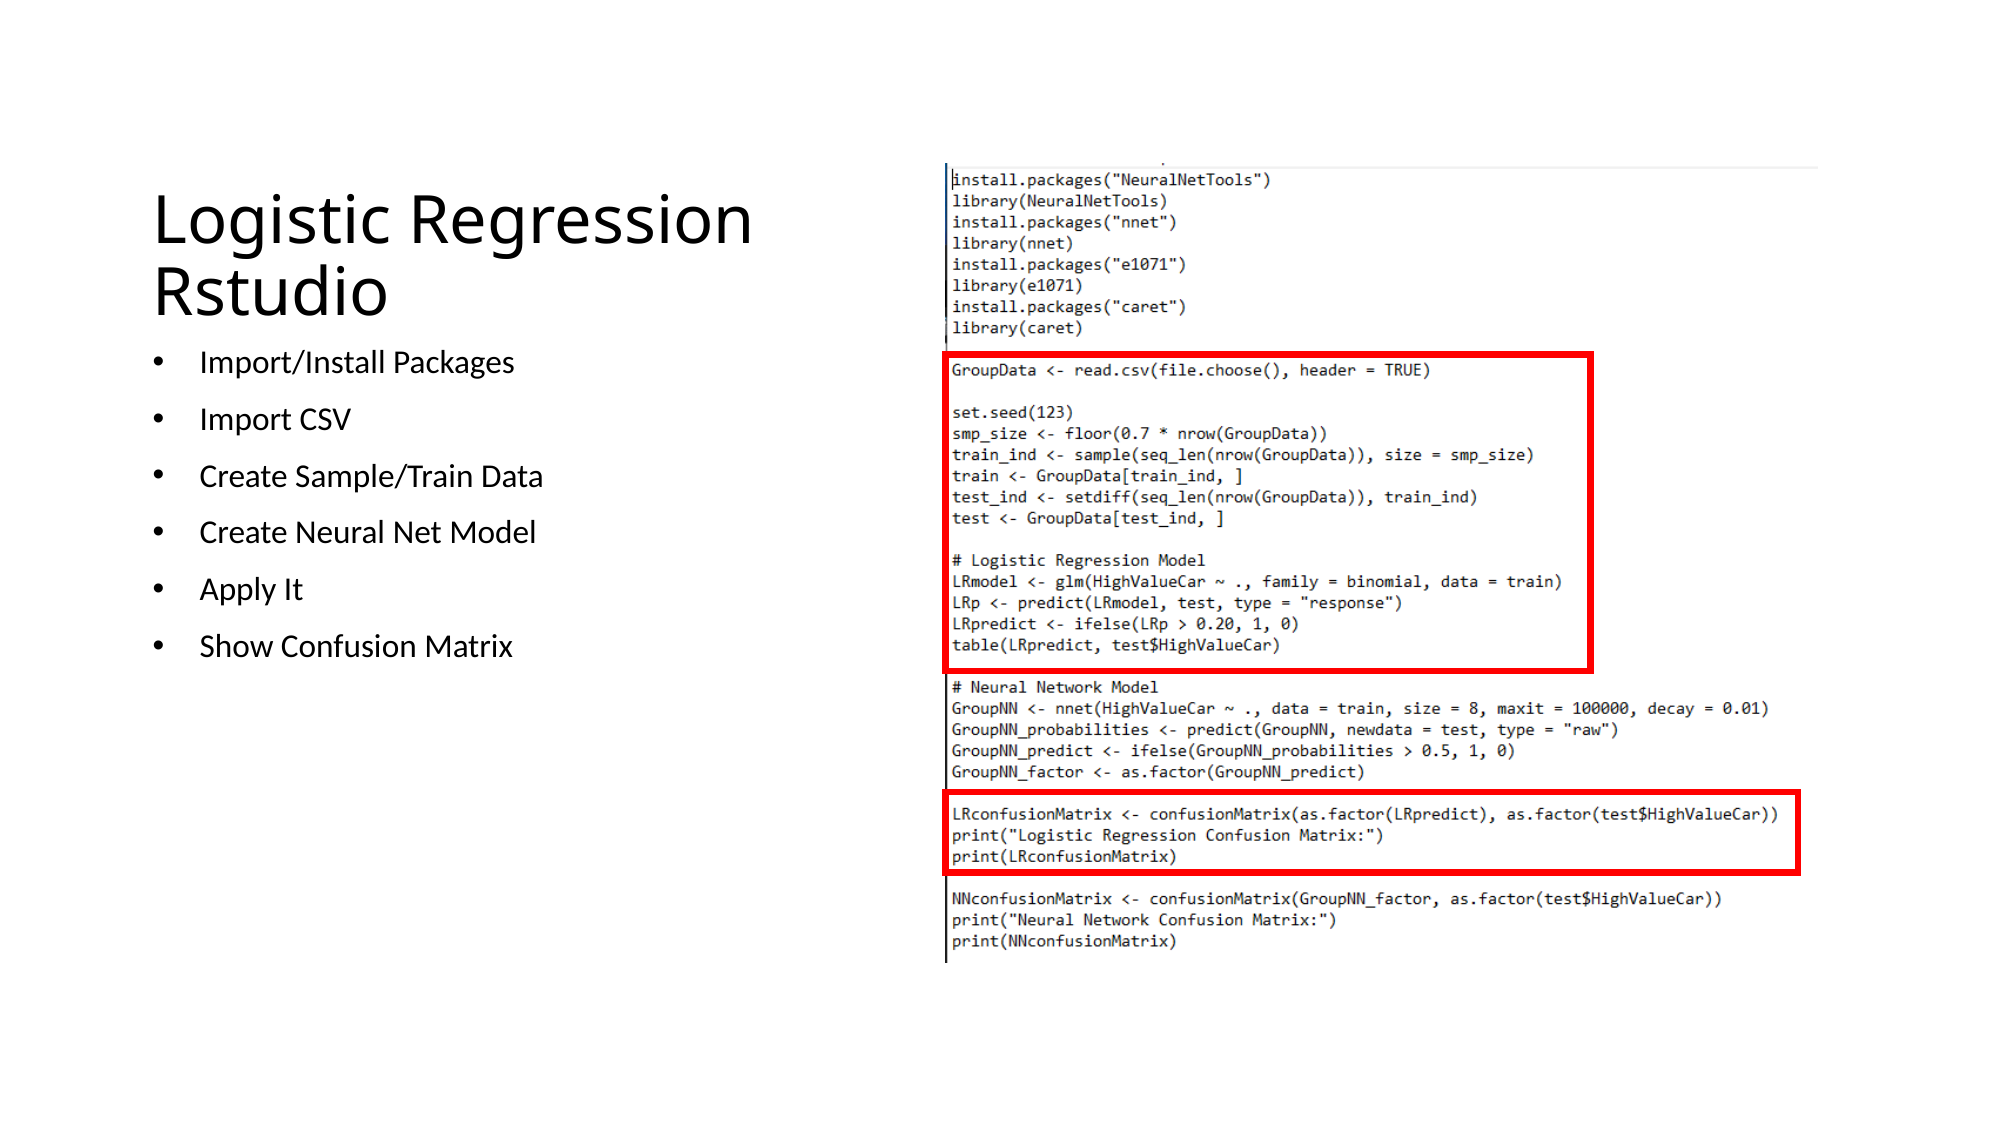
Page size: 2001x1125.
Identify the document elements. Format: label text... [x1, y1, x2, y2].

title Logistic Regression Rstudio [137, 75, 898, 338]
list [945, 163, 1818, 963]
list Import/Install Packages Import CSV Create Sample/Train Data Create Neural Net Model Apply It Show Confusion Matrix [137, 337, 783, 963]
